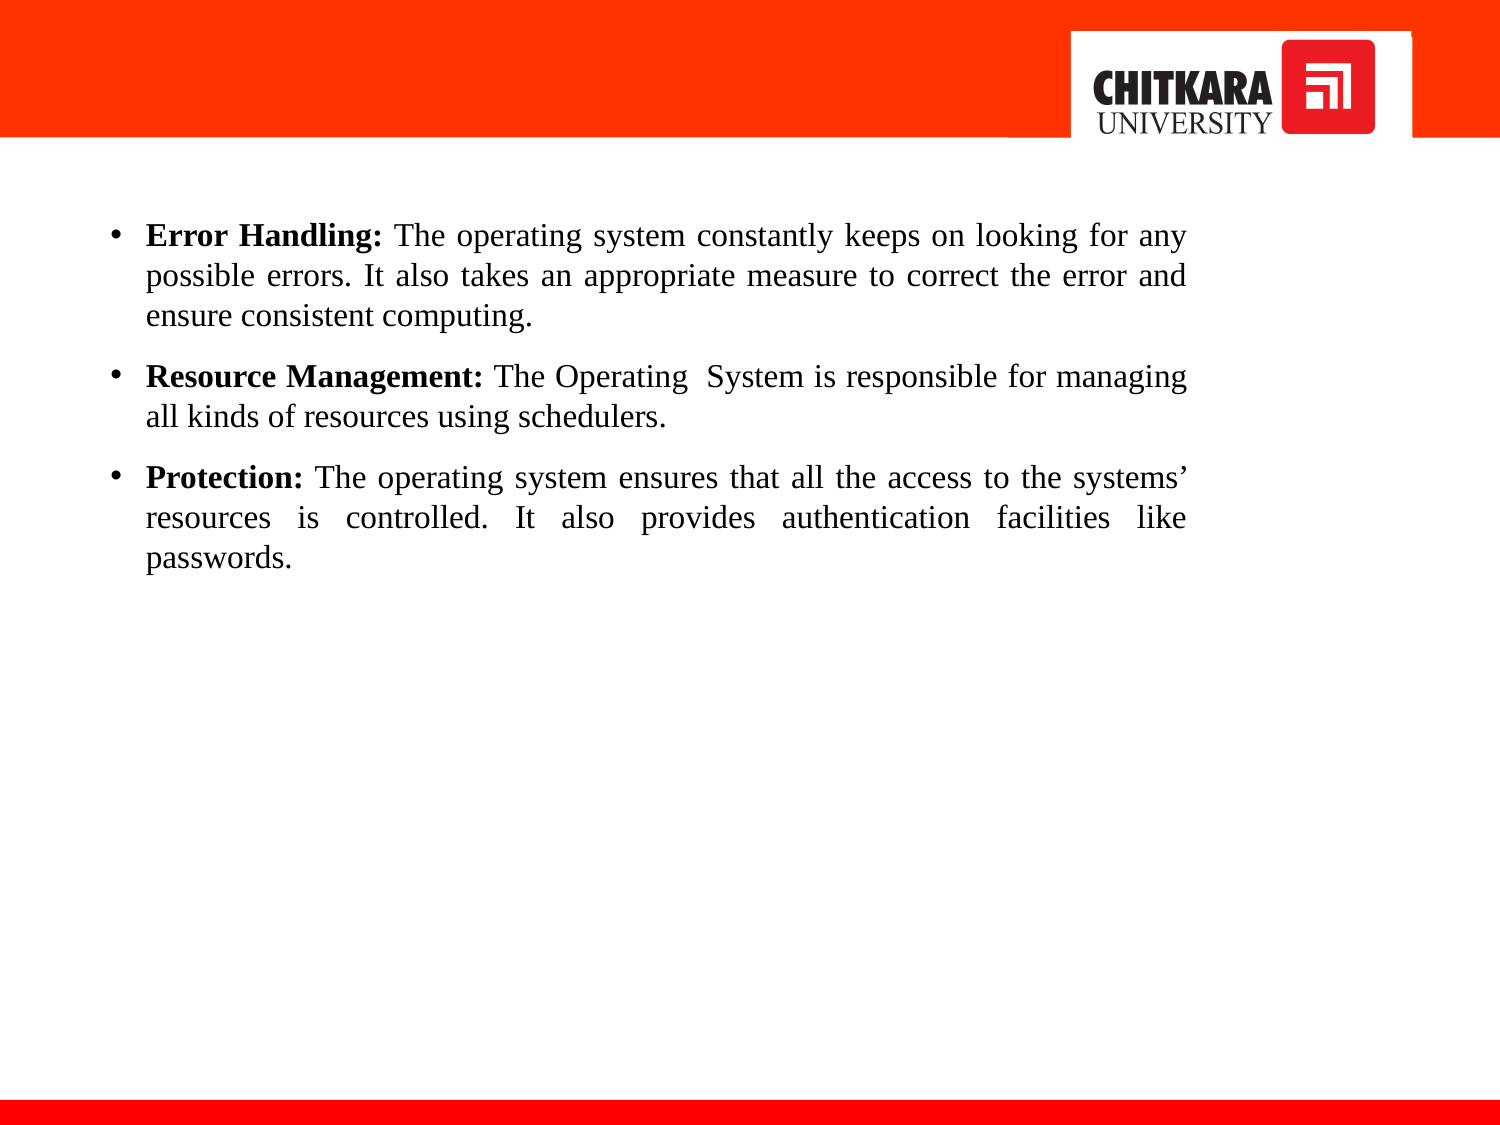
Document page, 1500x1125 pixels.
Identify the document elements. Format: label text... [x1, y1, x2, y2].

text_box Error Handling: The operating system constantly keeps on looking for any possible errors. It also takes an appropriate measure to correct the error and ensure consistent computing. Resource Management: The Operating System is responsible for managing all kinds of resources using schedulers. Protection: The operating system ensures that all the access to the systems’ resources is controlled. It also provides authentication facilities like passwords. [95, 206, 1204, 622]
picture [1074, 37, 1390, 138]
